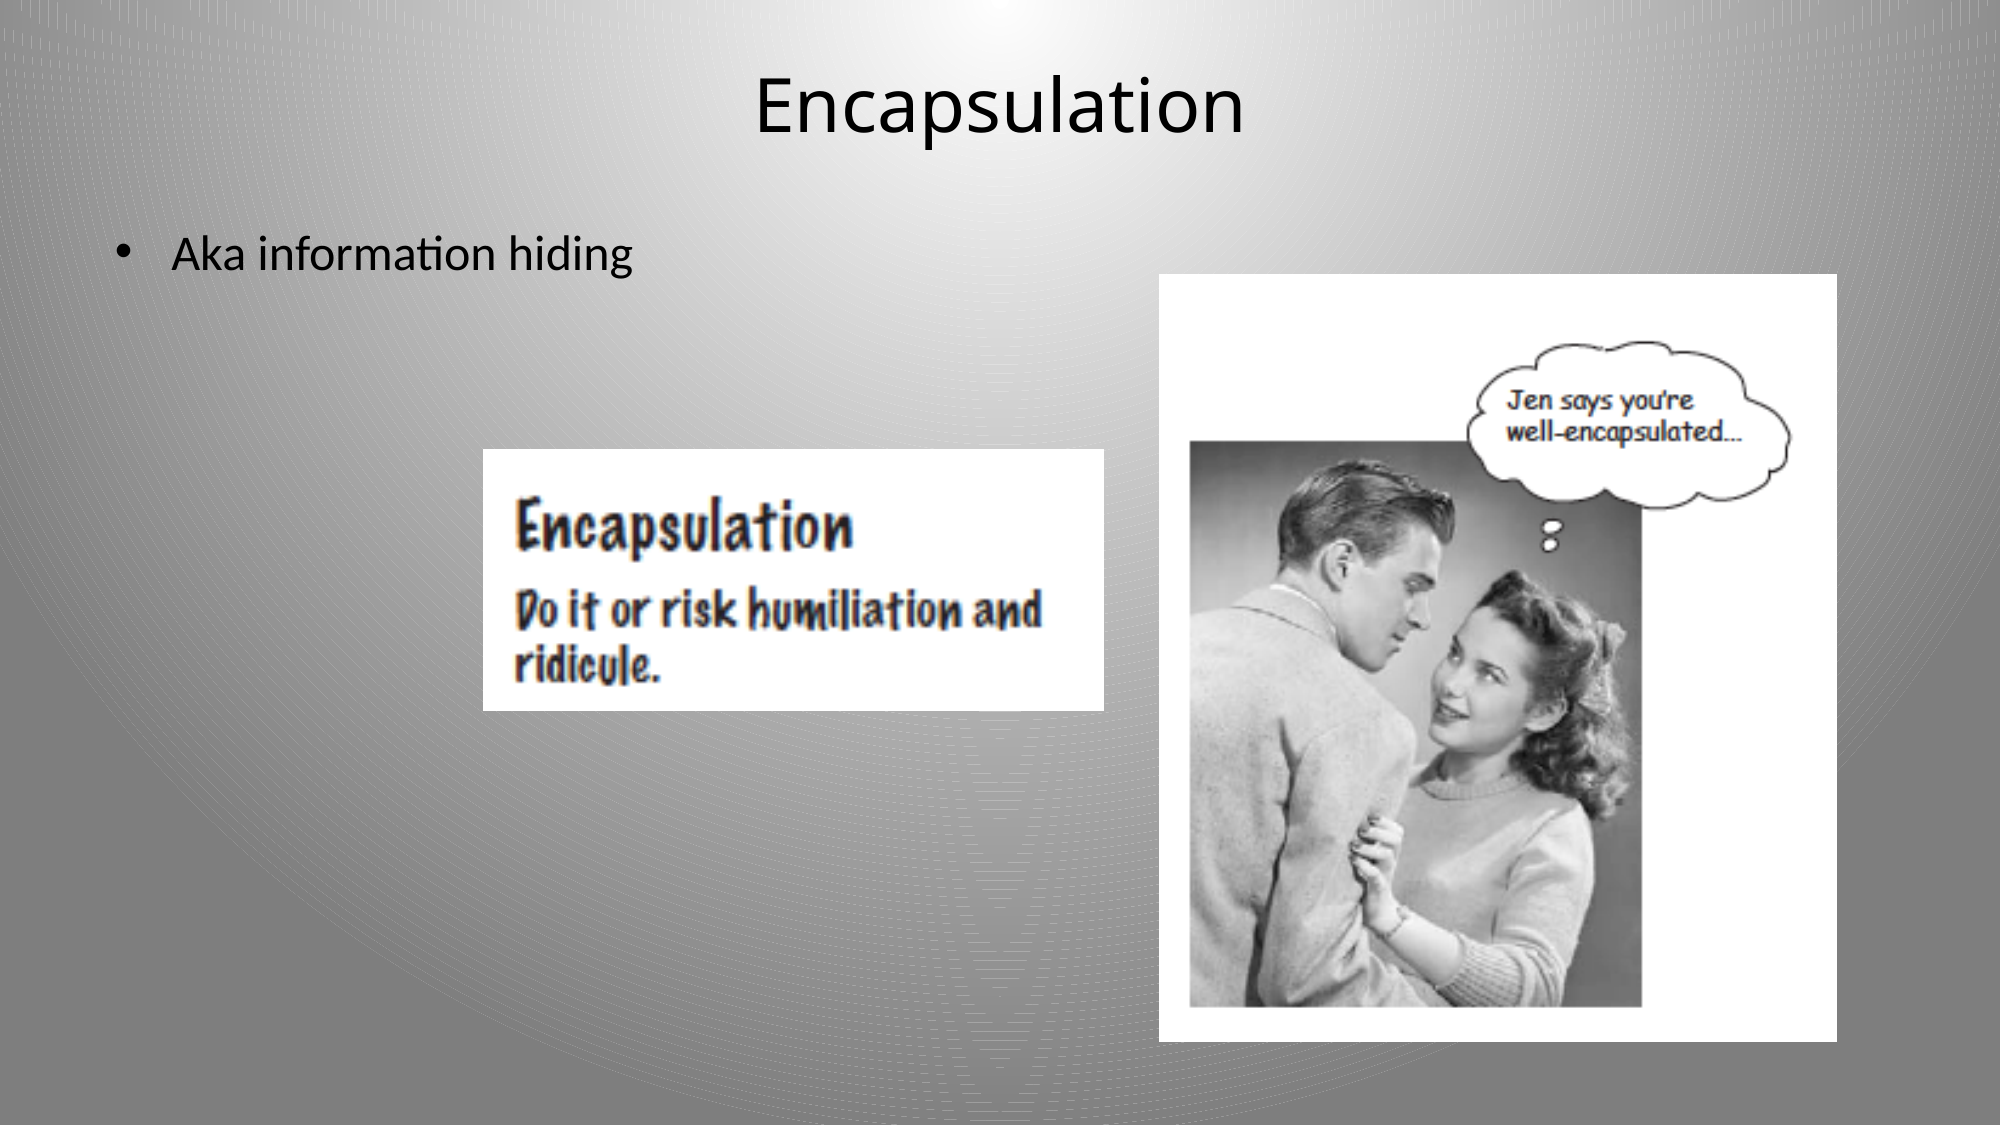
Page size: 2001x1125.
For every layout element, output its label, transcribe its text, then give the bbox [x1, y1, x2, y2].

picture [1159, 274, 1837, 1042]
picture [482, 449, 1105, 711]
title Encapsulation [99, 37, 1900, 168]
list Aka information hiding [99, 212, 1900, 338]
